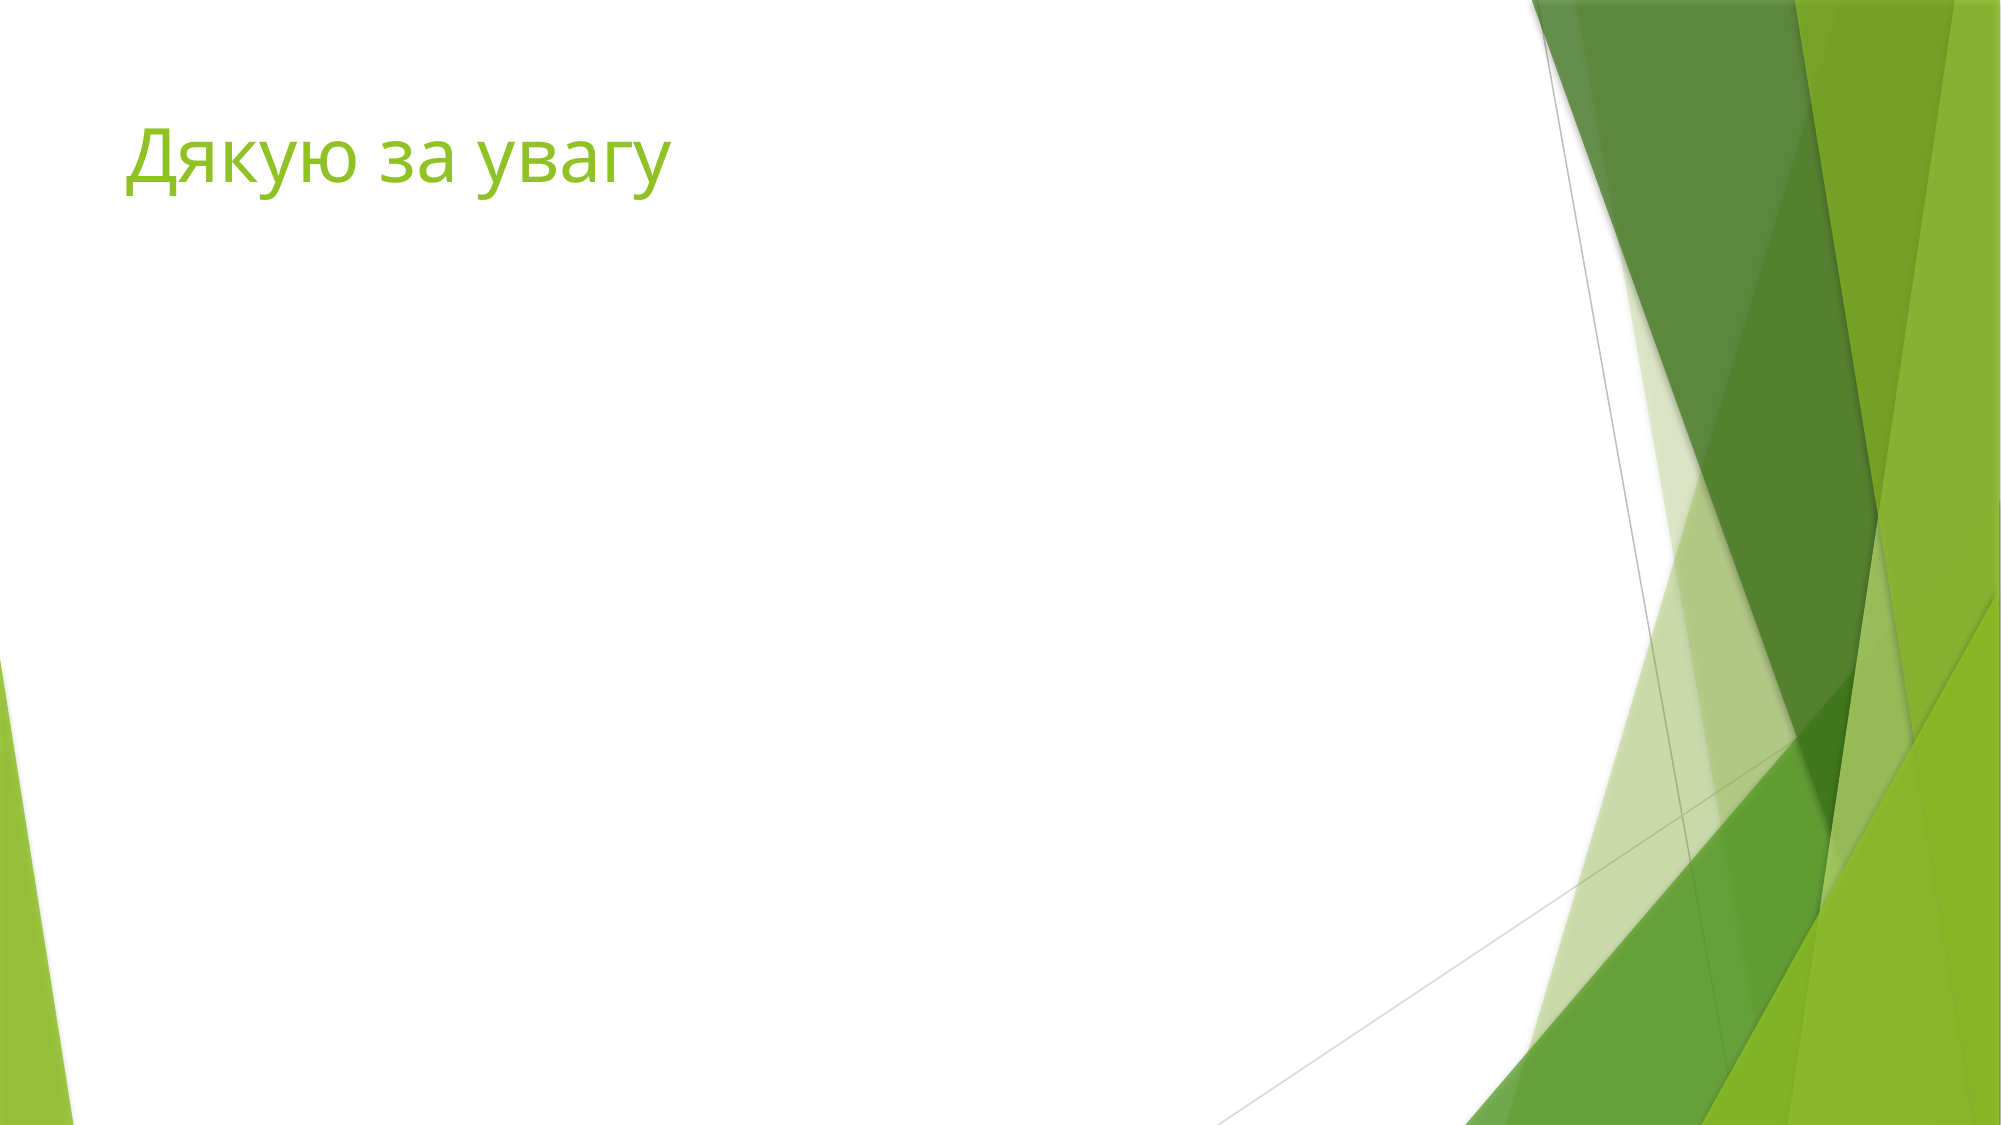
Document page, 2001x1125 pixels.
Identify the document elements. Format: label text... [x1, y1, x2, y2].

title Дякую за увагу [111, 99, 1522, 317]
